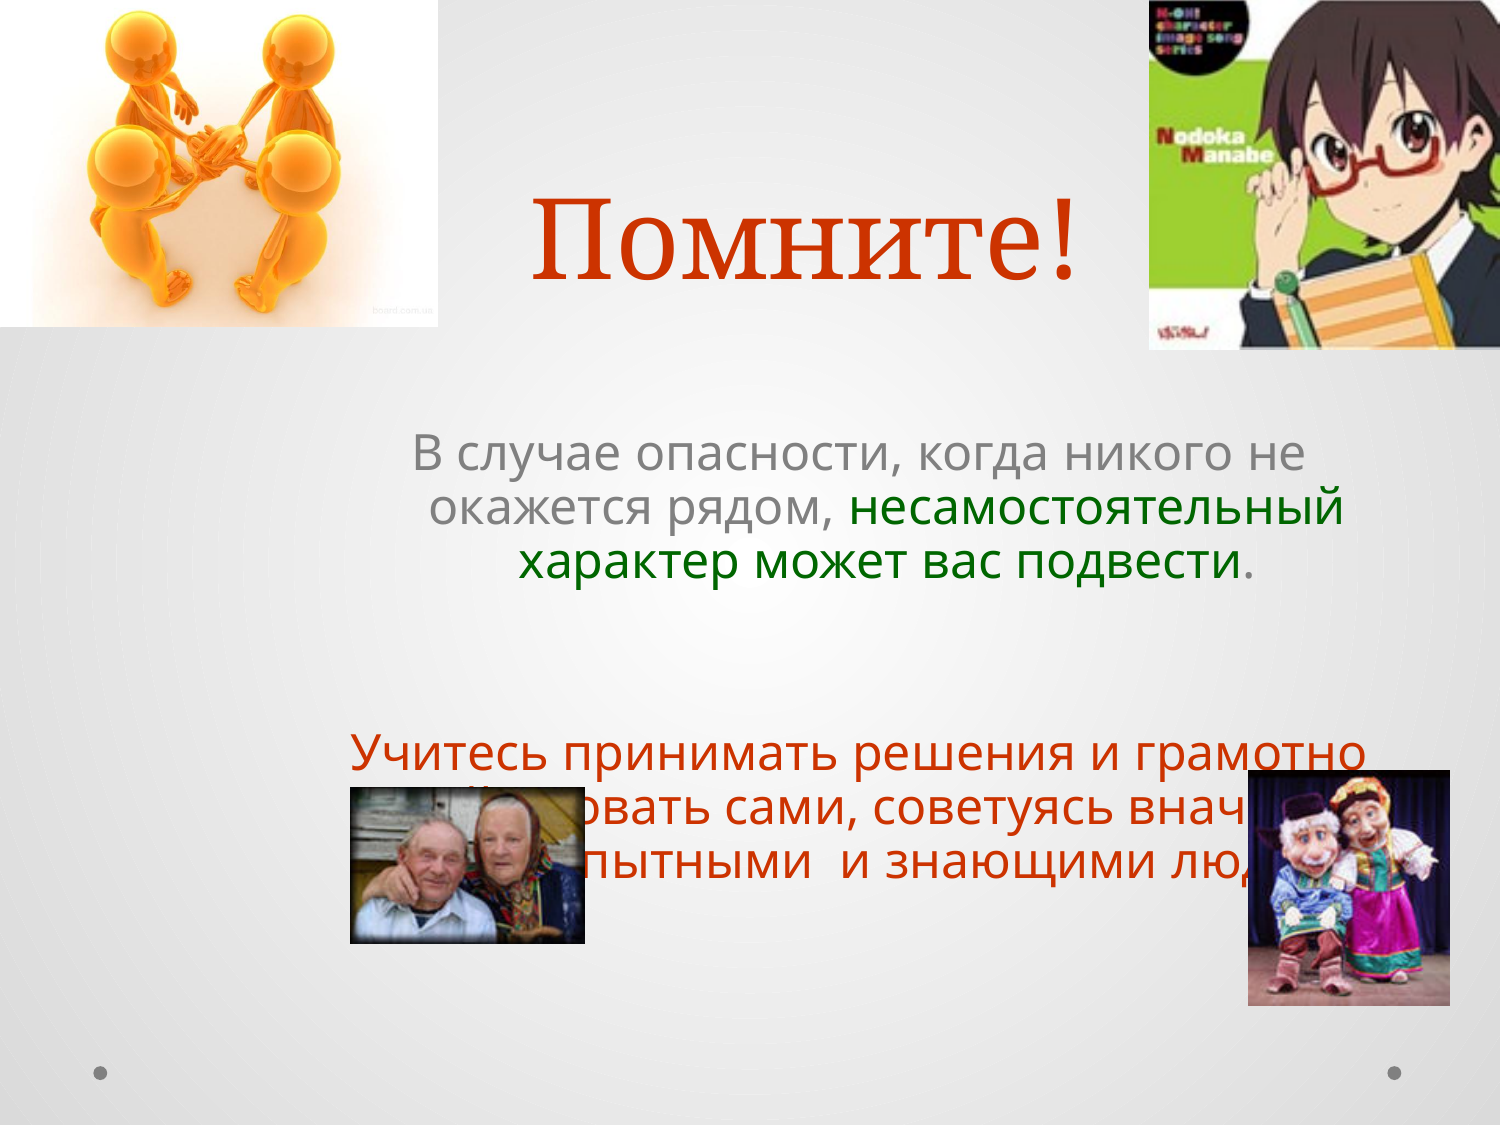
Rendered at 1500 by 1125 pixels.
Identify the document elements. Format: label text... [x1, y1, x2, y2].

picture [349, 787, 585, 944]
picture [1248, 770, 1451, 1006]
picture [0, 0, 438, 327]
picture [1149, 0, 1500, 351]
list В случае опасности, когда никого не окажется рядом, несамостоятельный характер может вас подвести. Учитесь принимать решения и грамотно действовать сами, советуясь вначале с более опытными и знающими людьми. [318, 350, 1400, 970]
title Помните! [512, 99, 1100, 311]
